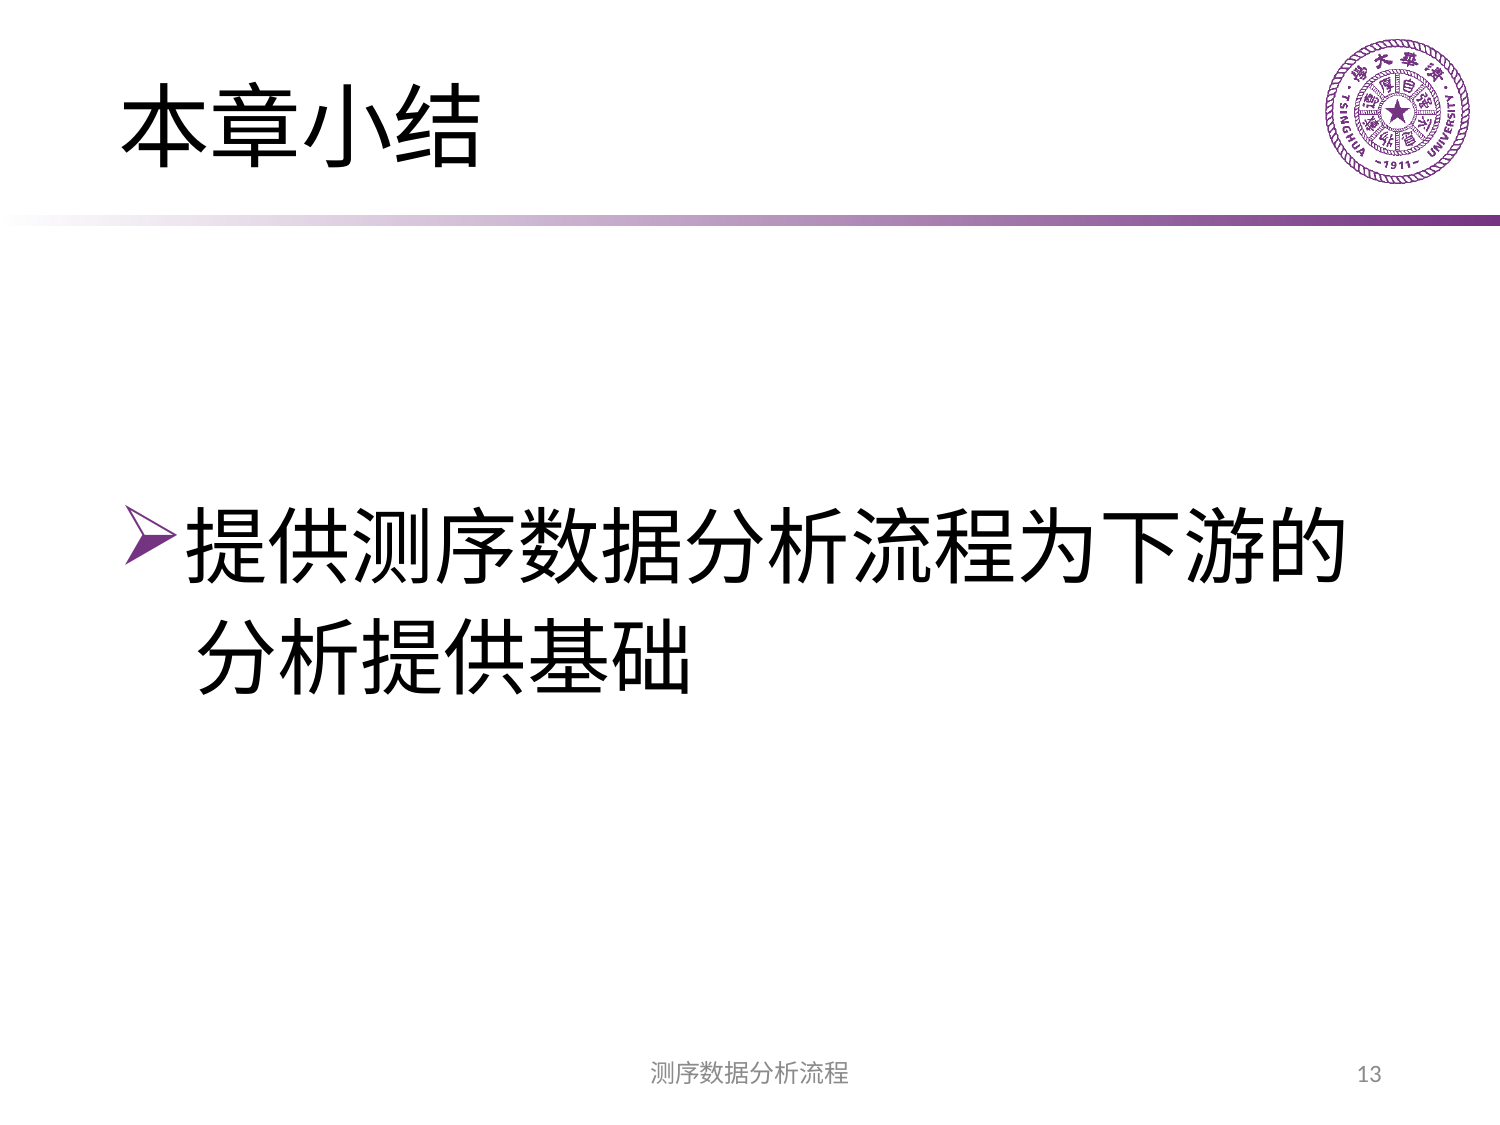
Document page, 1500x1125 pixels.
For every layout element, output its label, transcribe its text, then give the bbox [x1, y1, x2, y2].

picture [1323, 38, 1471, 185]
slide_number 13 [1059, 1042, 1397, 1103]
list 提供测序数据分析流程为下游的 分析提供基础 [103, 239, 1397, 1005]
footer 测序数据分析流程 [496, 1042, 1004, 1103]
title 本章小结 [103, 59, 1397, 202]
